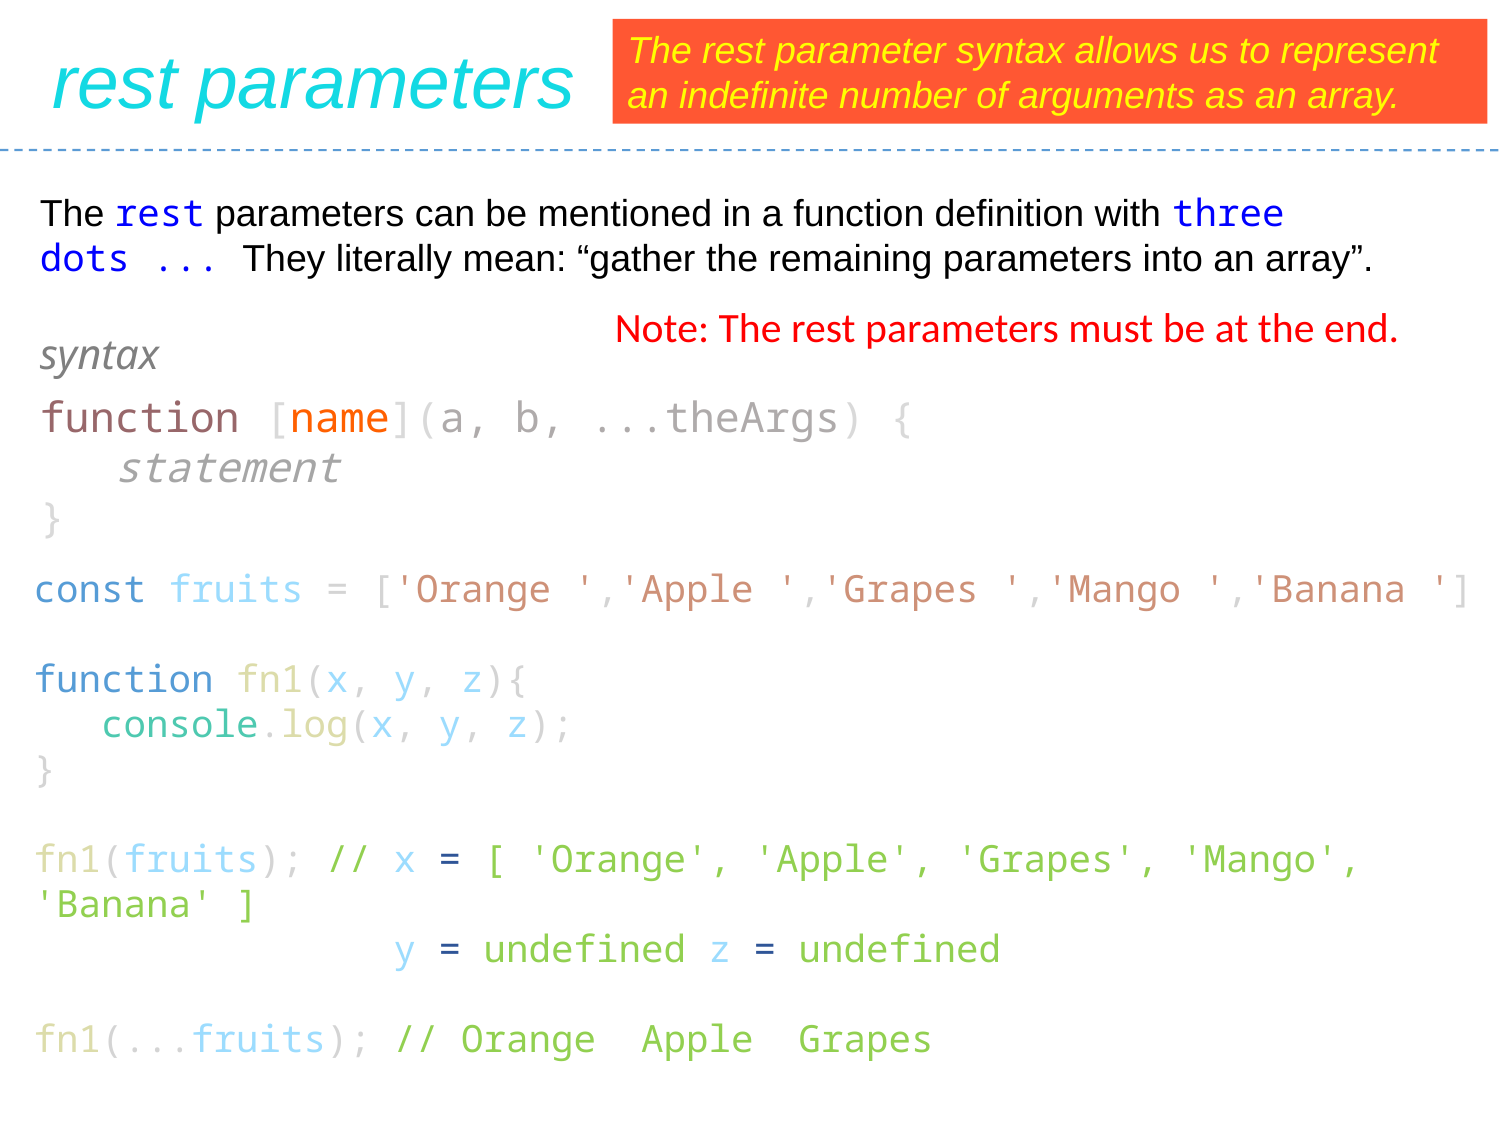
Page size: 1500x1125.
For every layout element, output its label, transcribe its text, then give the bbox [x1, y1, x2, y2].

text_box The rest parameter syntax allows us to represent an indefinite number of arguments as an array. [612, 18, 1488, 124]
text_box function [name](a, b, ...theArgs) { statement } [24, 383, 1475, 549]
text_box Note: The rest parameters must be at the end. [599, 293, 1488, 359]
text_box rest parameters [37, 26, 1450, 131]
text_box The rest parameters can be mentioned in a function definition with three dots ... They literally mean: “gather the remaining parameters into an array”. [24, 181, 1475, 287]
text_box const fruits = ['Orange ','Apple ','Grapes ','Mango ','Banana '] function fn1(x, y, z){ console.log(x, y, z); } fn1(fruits); // x = [ 'Orange', 'Apple', 'Grapes', 'Mango', 'Banana' ] y = undefined z = undefined fn1(...fruits); // Orange Apple Grapes [18, 557, 1500, 1068]
text_box syntax [24, 320, 1475, 383]
